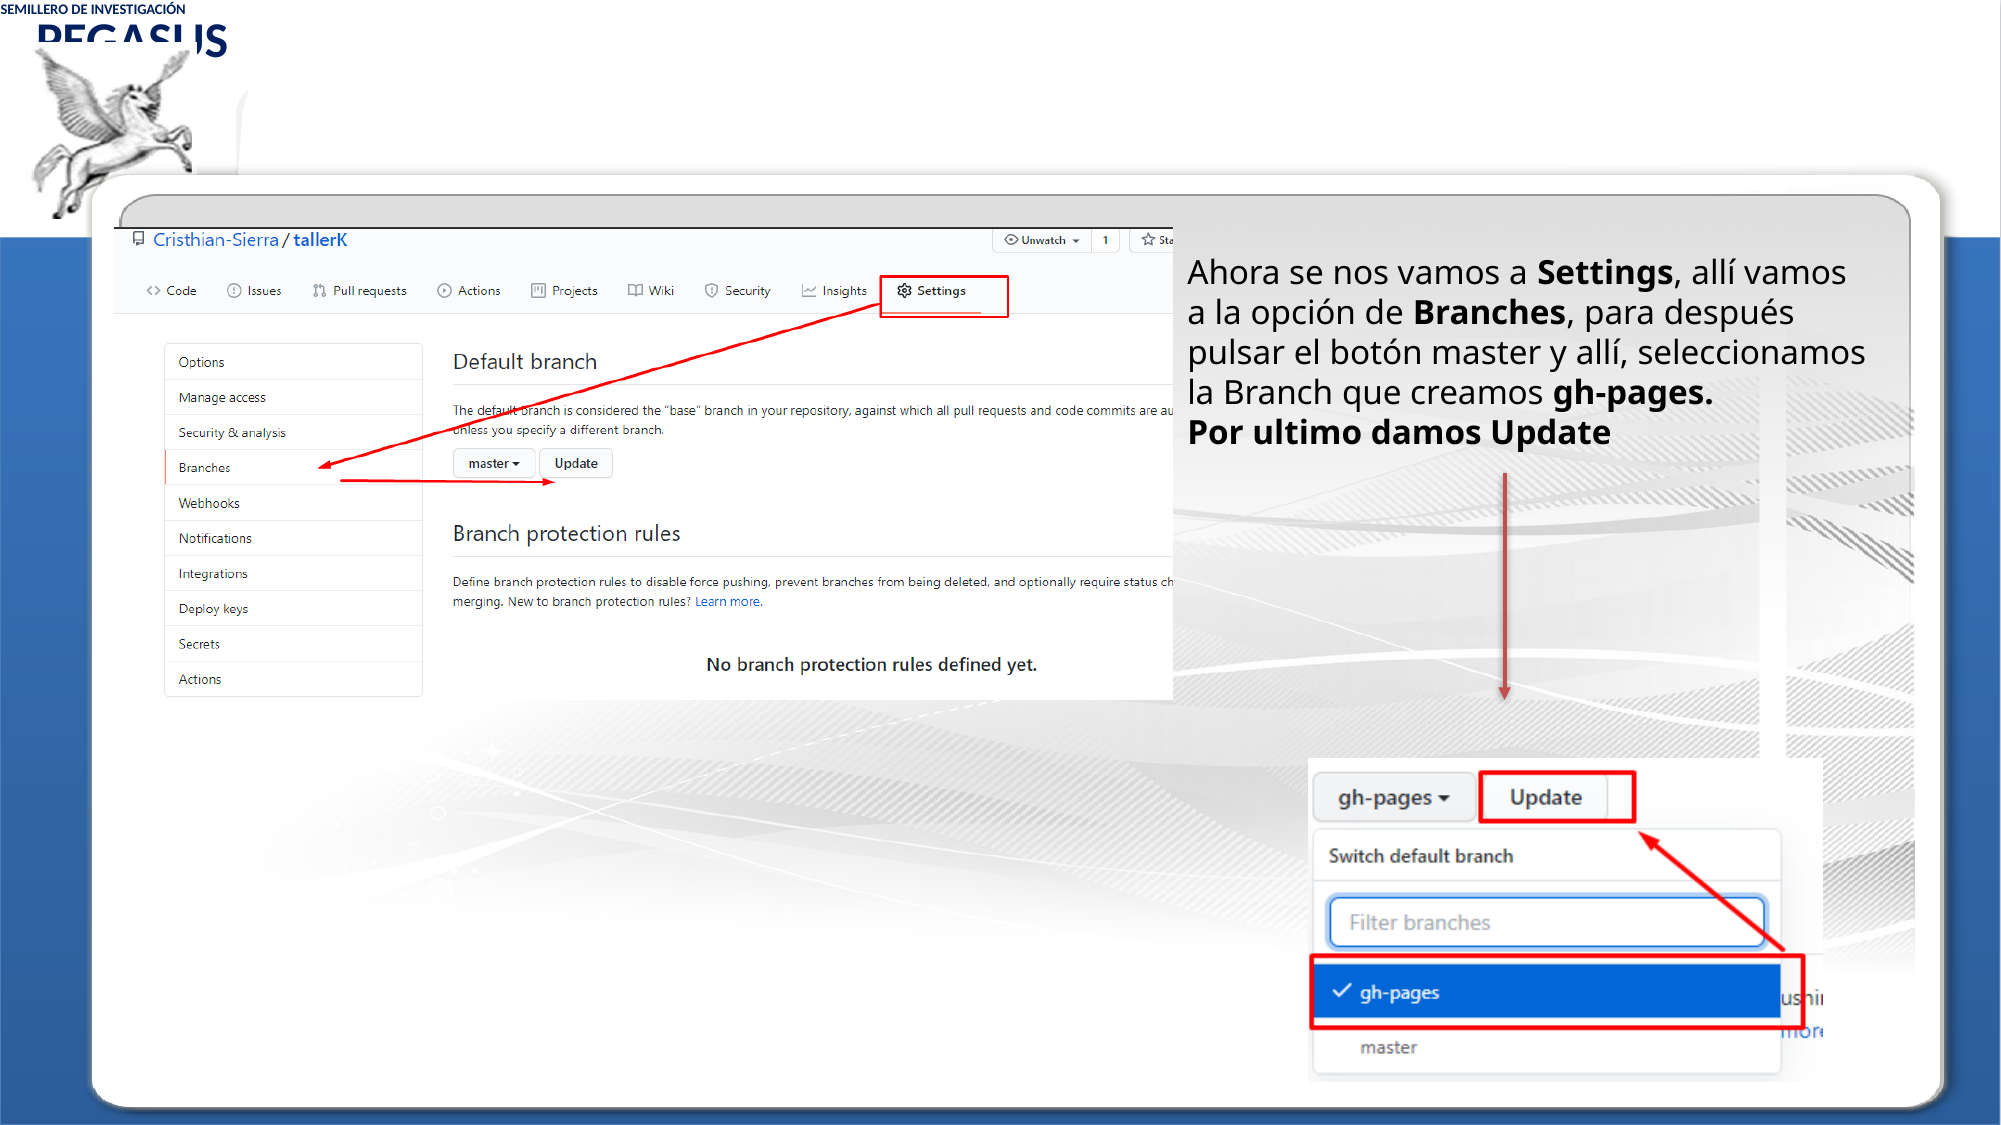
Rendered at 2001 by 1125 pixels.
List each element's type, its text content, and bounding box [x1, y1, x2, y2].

picture [27, 42, 2001, 1125]
text_box Ahora se nos vamos a Settings, allí vamos a la opción de Branches, para después pulsar el botón master y allí, seleccionamos la Branch que creamos gh-pages. Por ultimo damos Update [1177, 244, 1885, 459]
